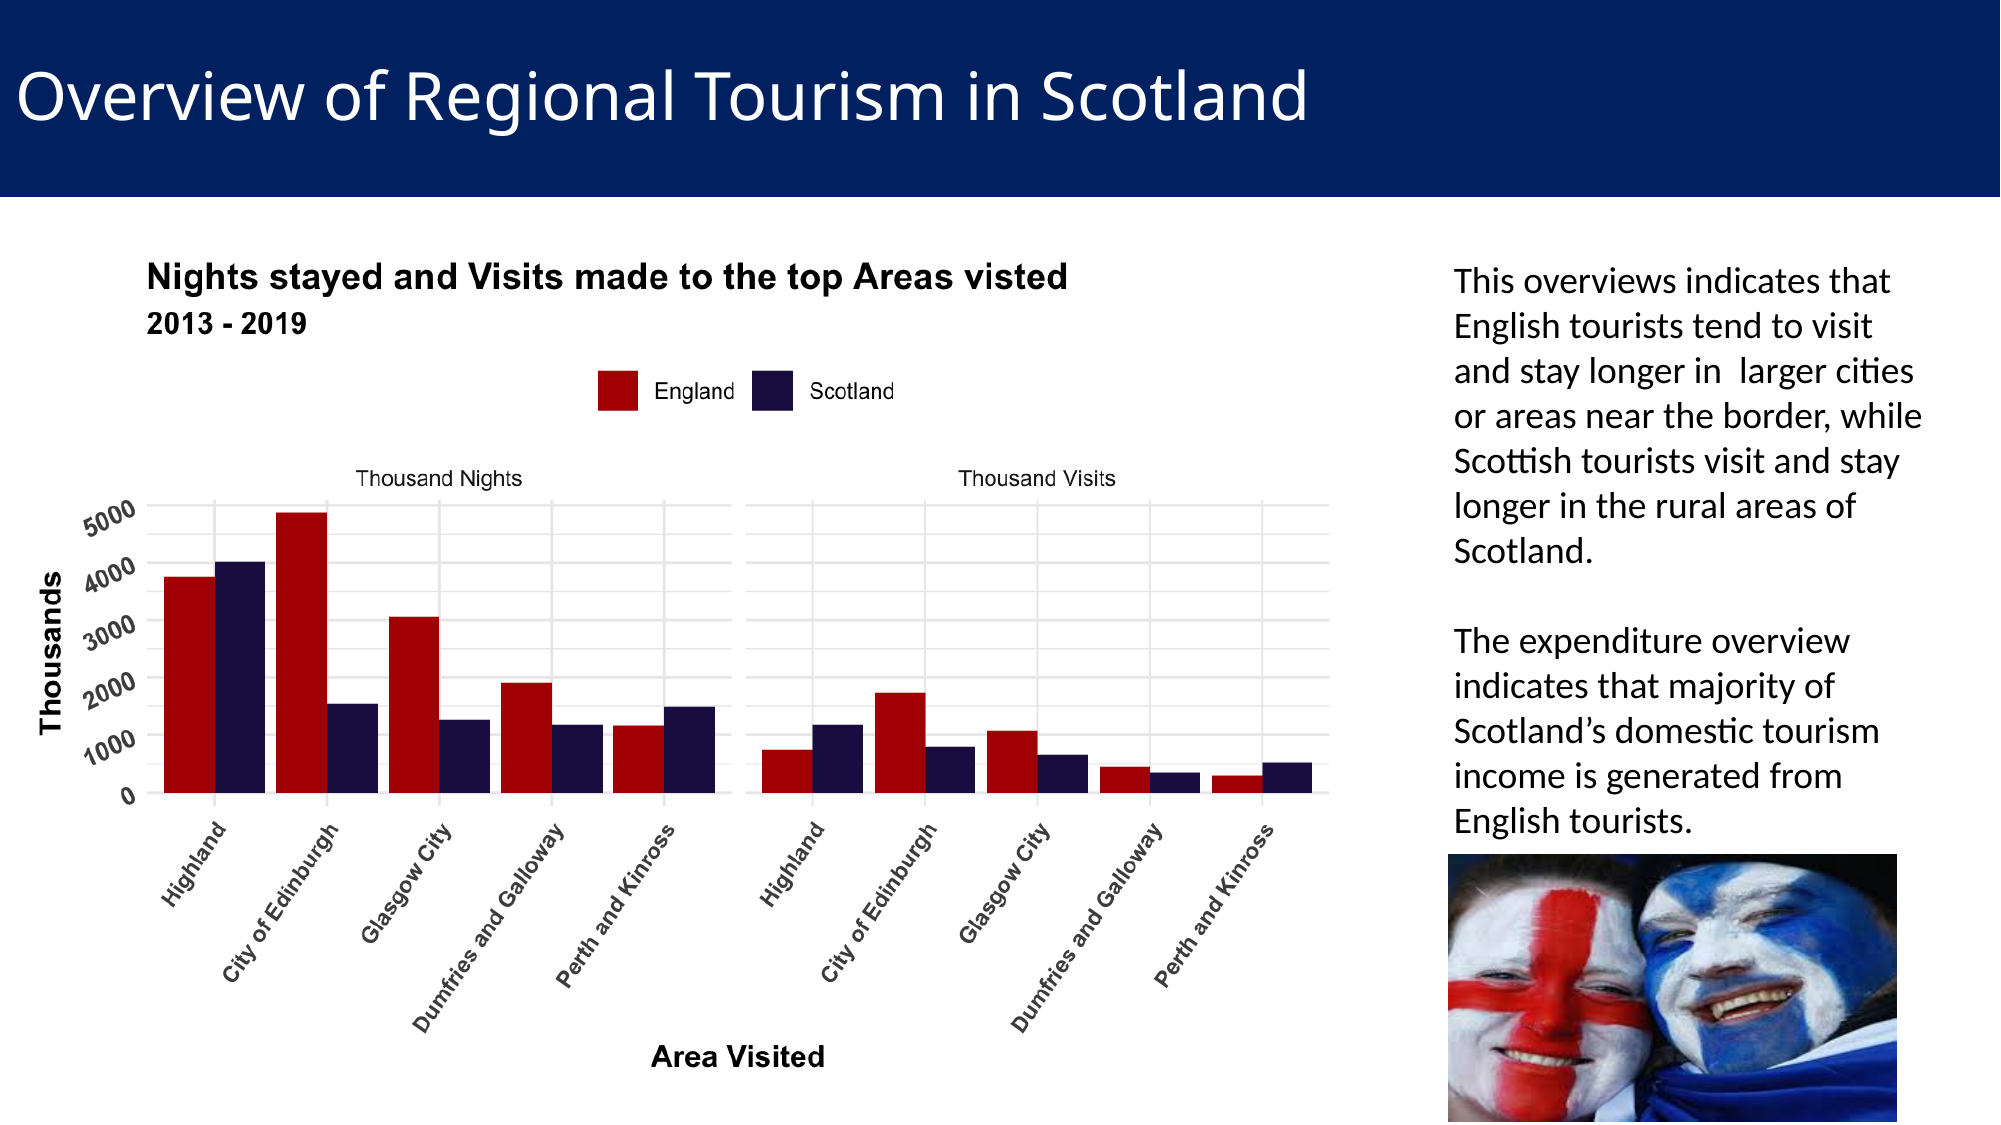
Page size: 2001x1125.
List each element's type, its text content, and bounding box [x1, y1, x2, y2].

picture [25, 248, 1343, 1087]
text_box Overview of Regional Tourism in Scotland [0, 0, 2000, 197]
picture [1448, 854, 1897, 1122]
text_box This overviews indicates that English tourists tend to visit and stay longer in larger cities or areas near the border, while Scottish tourists visit and stay longer in the rural areas of Scotland. The expenditure overview indicates that majority of Scotland’s domestic tourism income is generated from English tourists. [1438, 248, 1950, 849]
